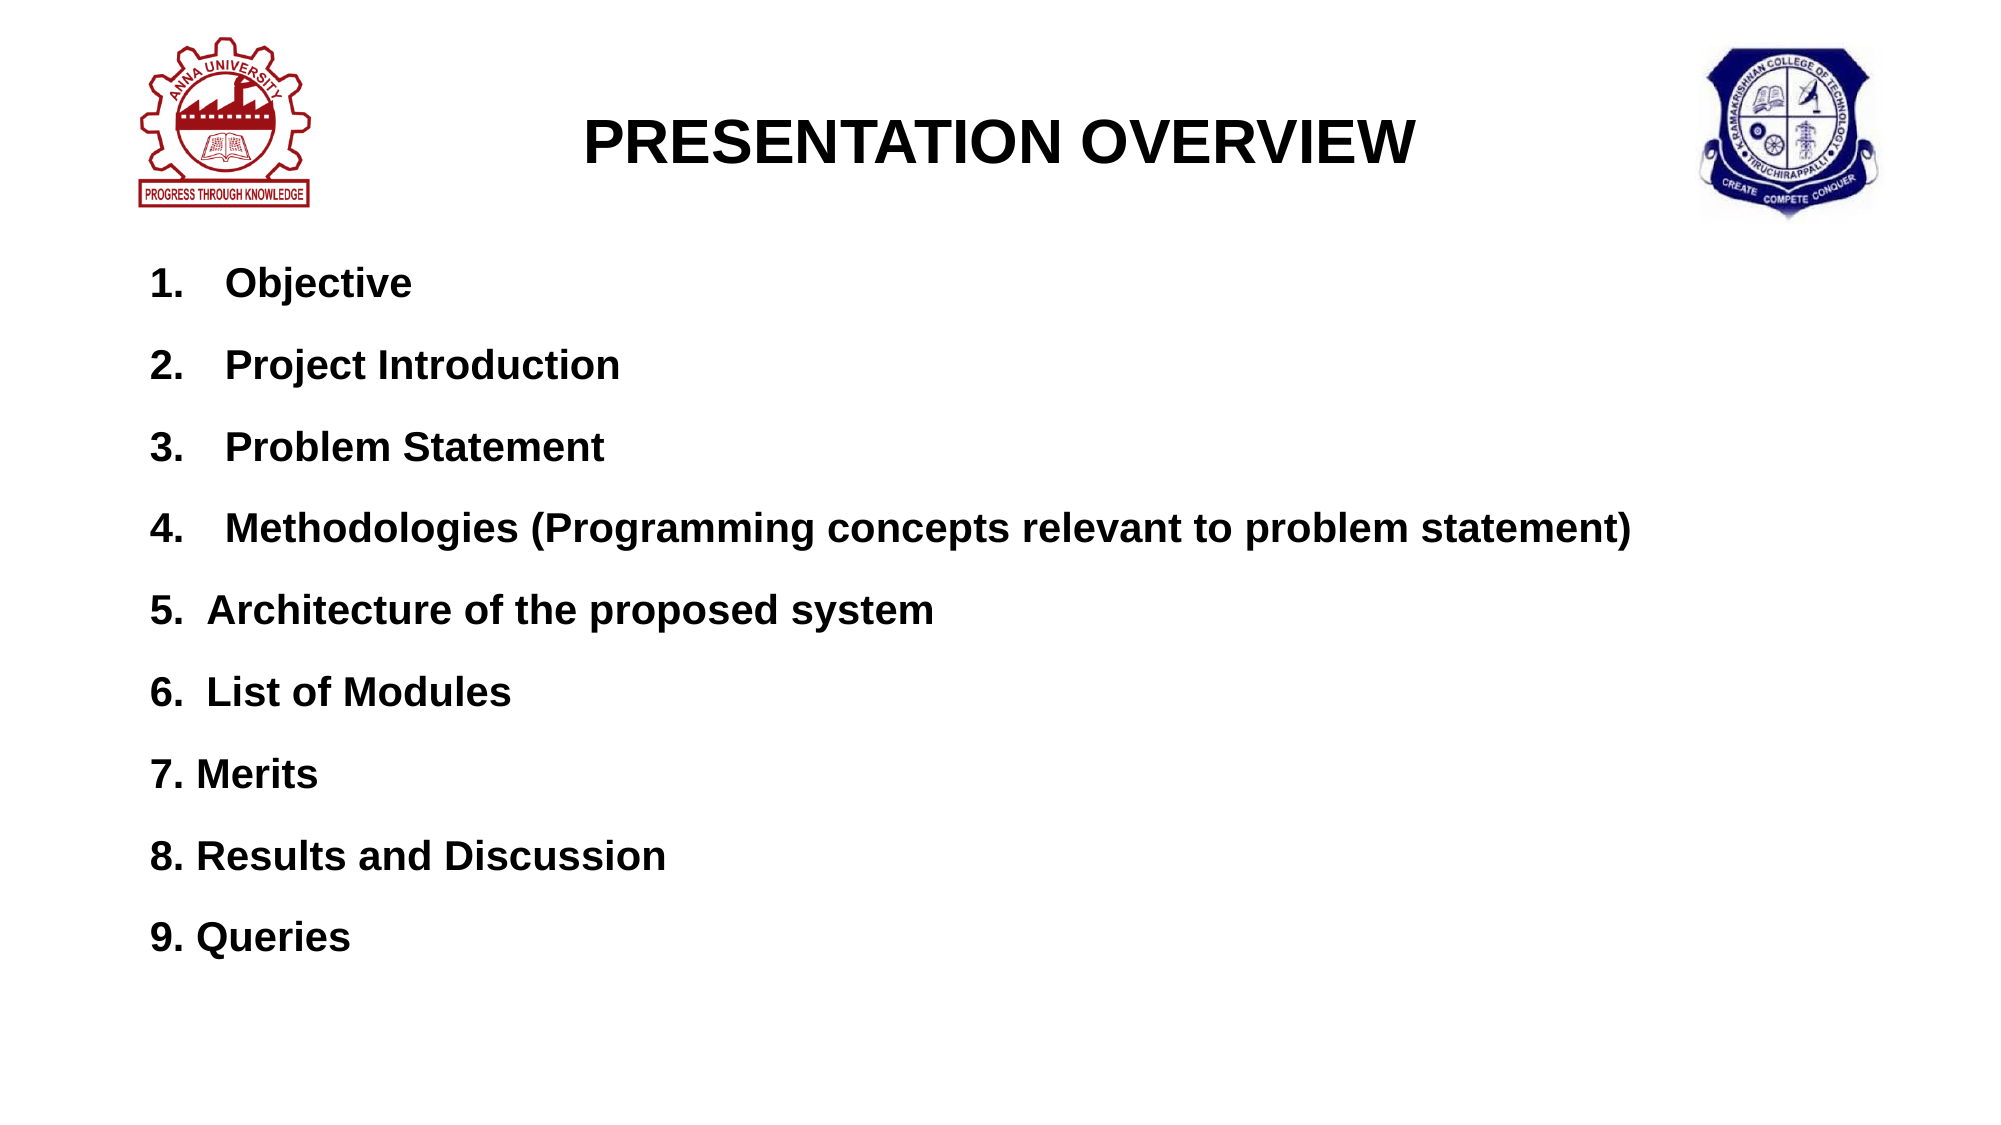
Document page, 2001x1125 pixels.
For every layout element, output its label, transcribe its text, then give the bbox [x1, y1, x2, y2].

text_box Objective Project Introduction Problem Statement Methodologies (Programming concepts relevant to problem statement) Architecture of the proposed system List of Modules 7. Merits 8. Results and Discussion 9. Queries [134, 223, 1861, 1111]
picture [136, 34, 312, 209]
title PRESENTATION OVERVIEW [324, 45, 1675, 223]
picture [1695, 42, 1886, 224]
